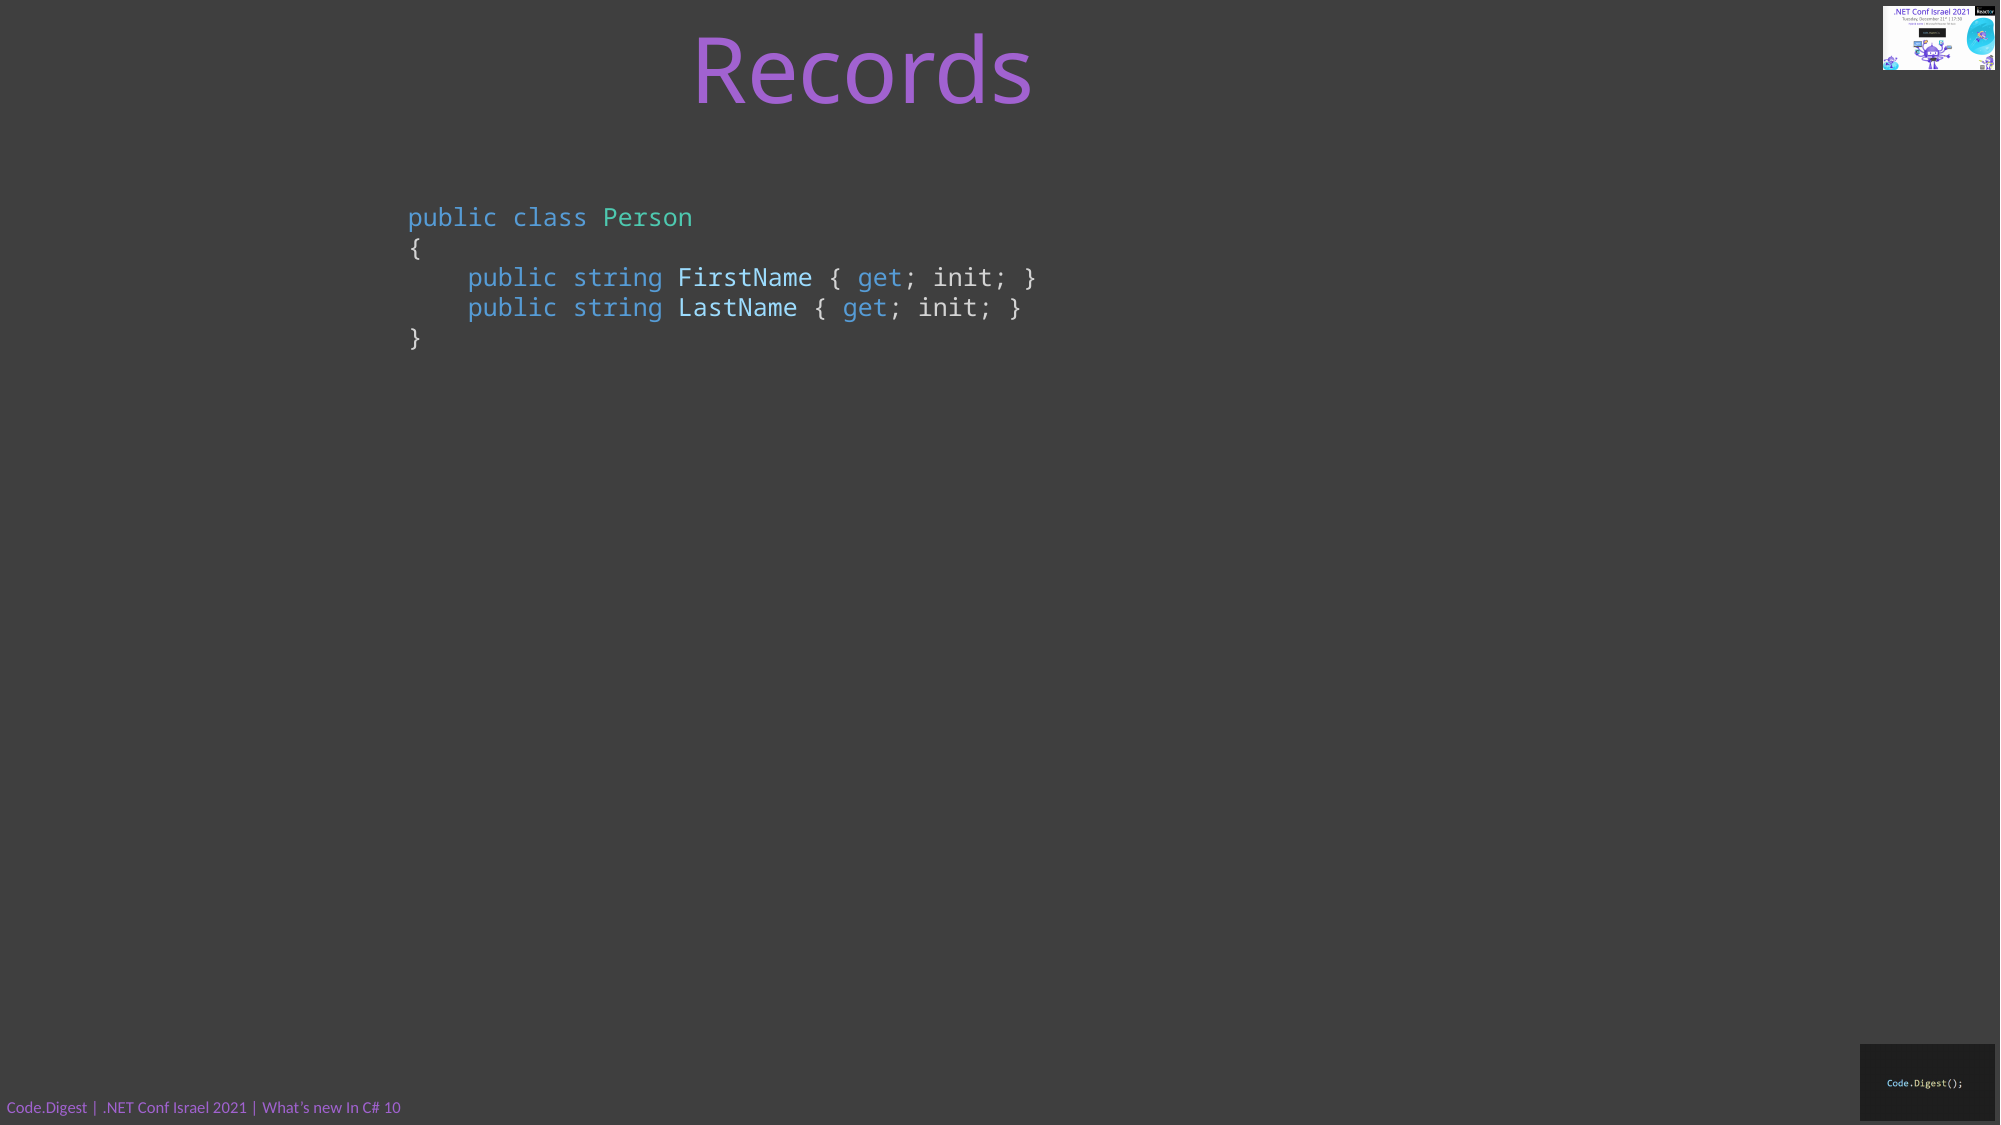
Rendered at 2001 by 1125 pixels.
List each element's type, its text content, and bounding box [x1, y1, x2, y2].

title Records [0, 0, 1725, 147]
text_box Code.Digest | .NET Conf Israel 2021 | What’s new In C# 10 [0, 1089, 417, 1125]
text_box public class Person { public string FirstName { get; init; } public string LastName { get; init; } } [393, 194, 1800, 359]
picture [1883, 6, 1995, 70]
picture [1860, 1044, 1995, 1121]
